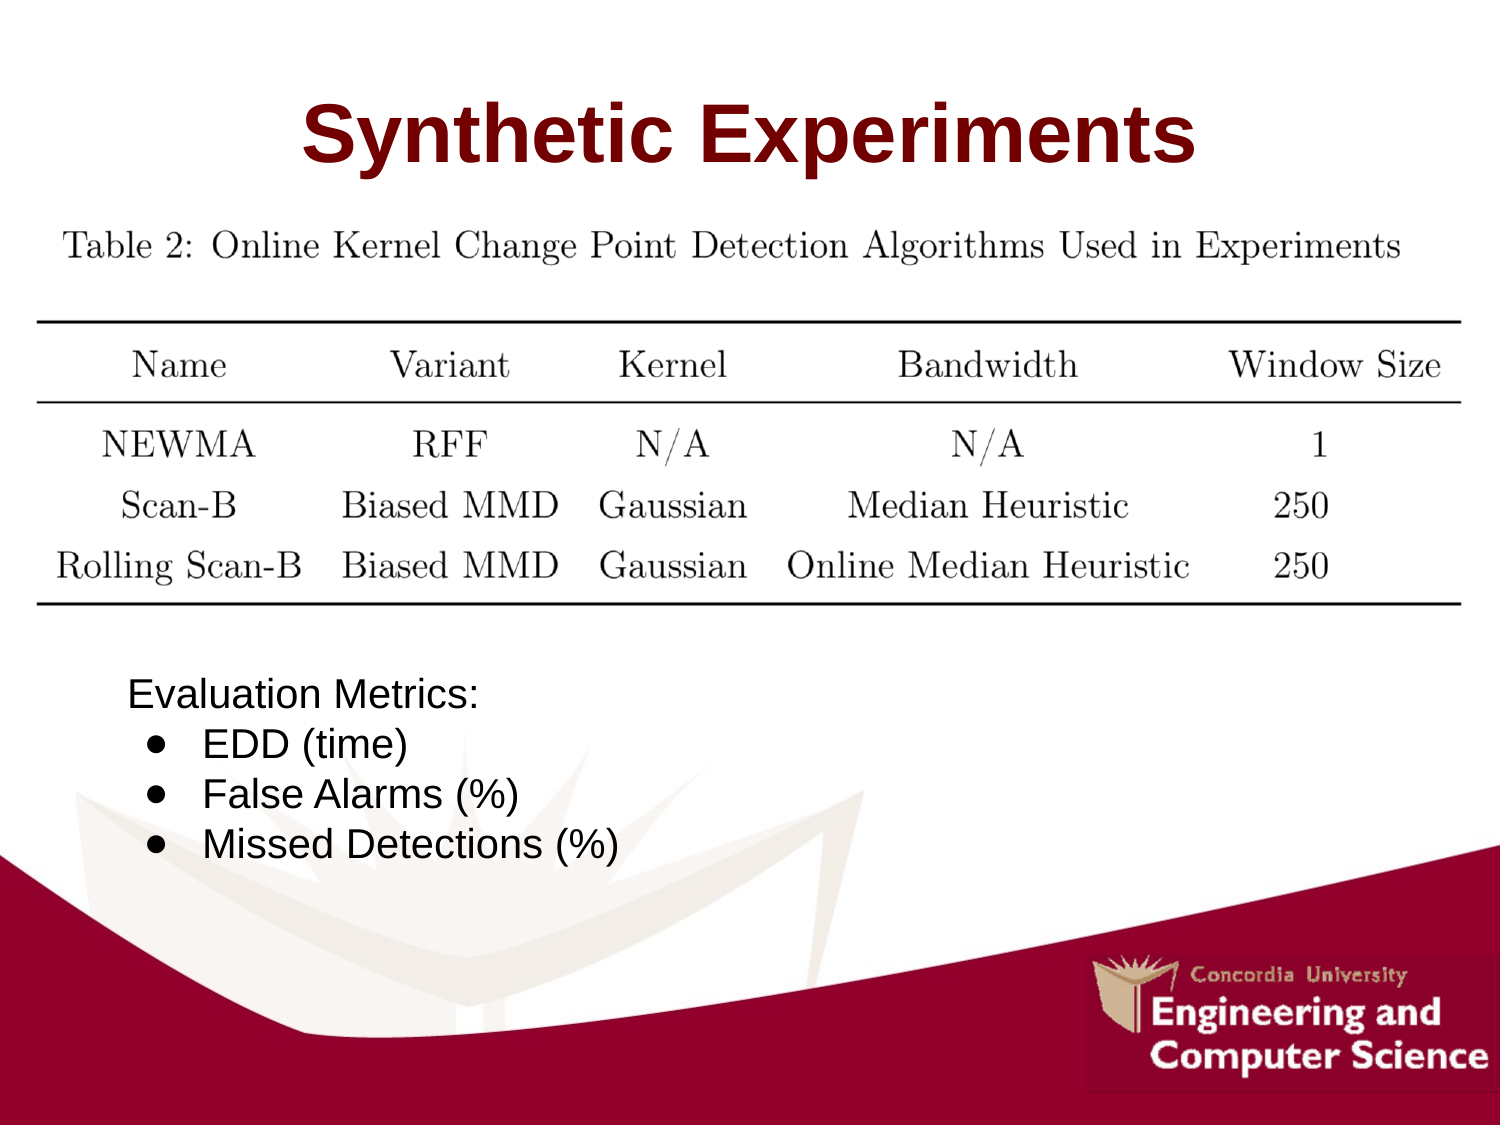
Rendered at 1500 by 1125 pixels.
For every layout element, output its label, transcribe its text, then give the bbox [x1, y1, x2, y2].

picture [0, 0, 1500, 1125]
title Synthetic Experiments [112, 66, 1388, 192]
text_box Evaluation Metrics: EDD (time) False Alarms (%) Missed Detections (%) [112, 652, 1317, 885]
